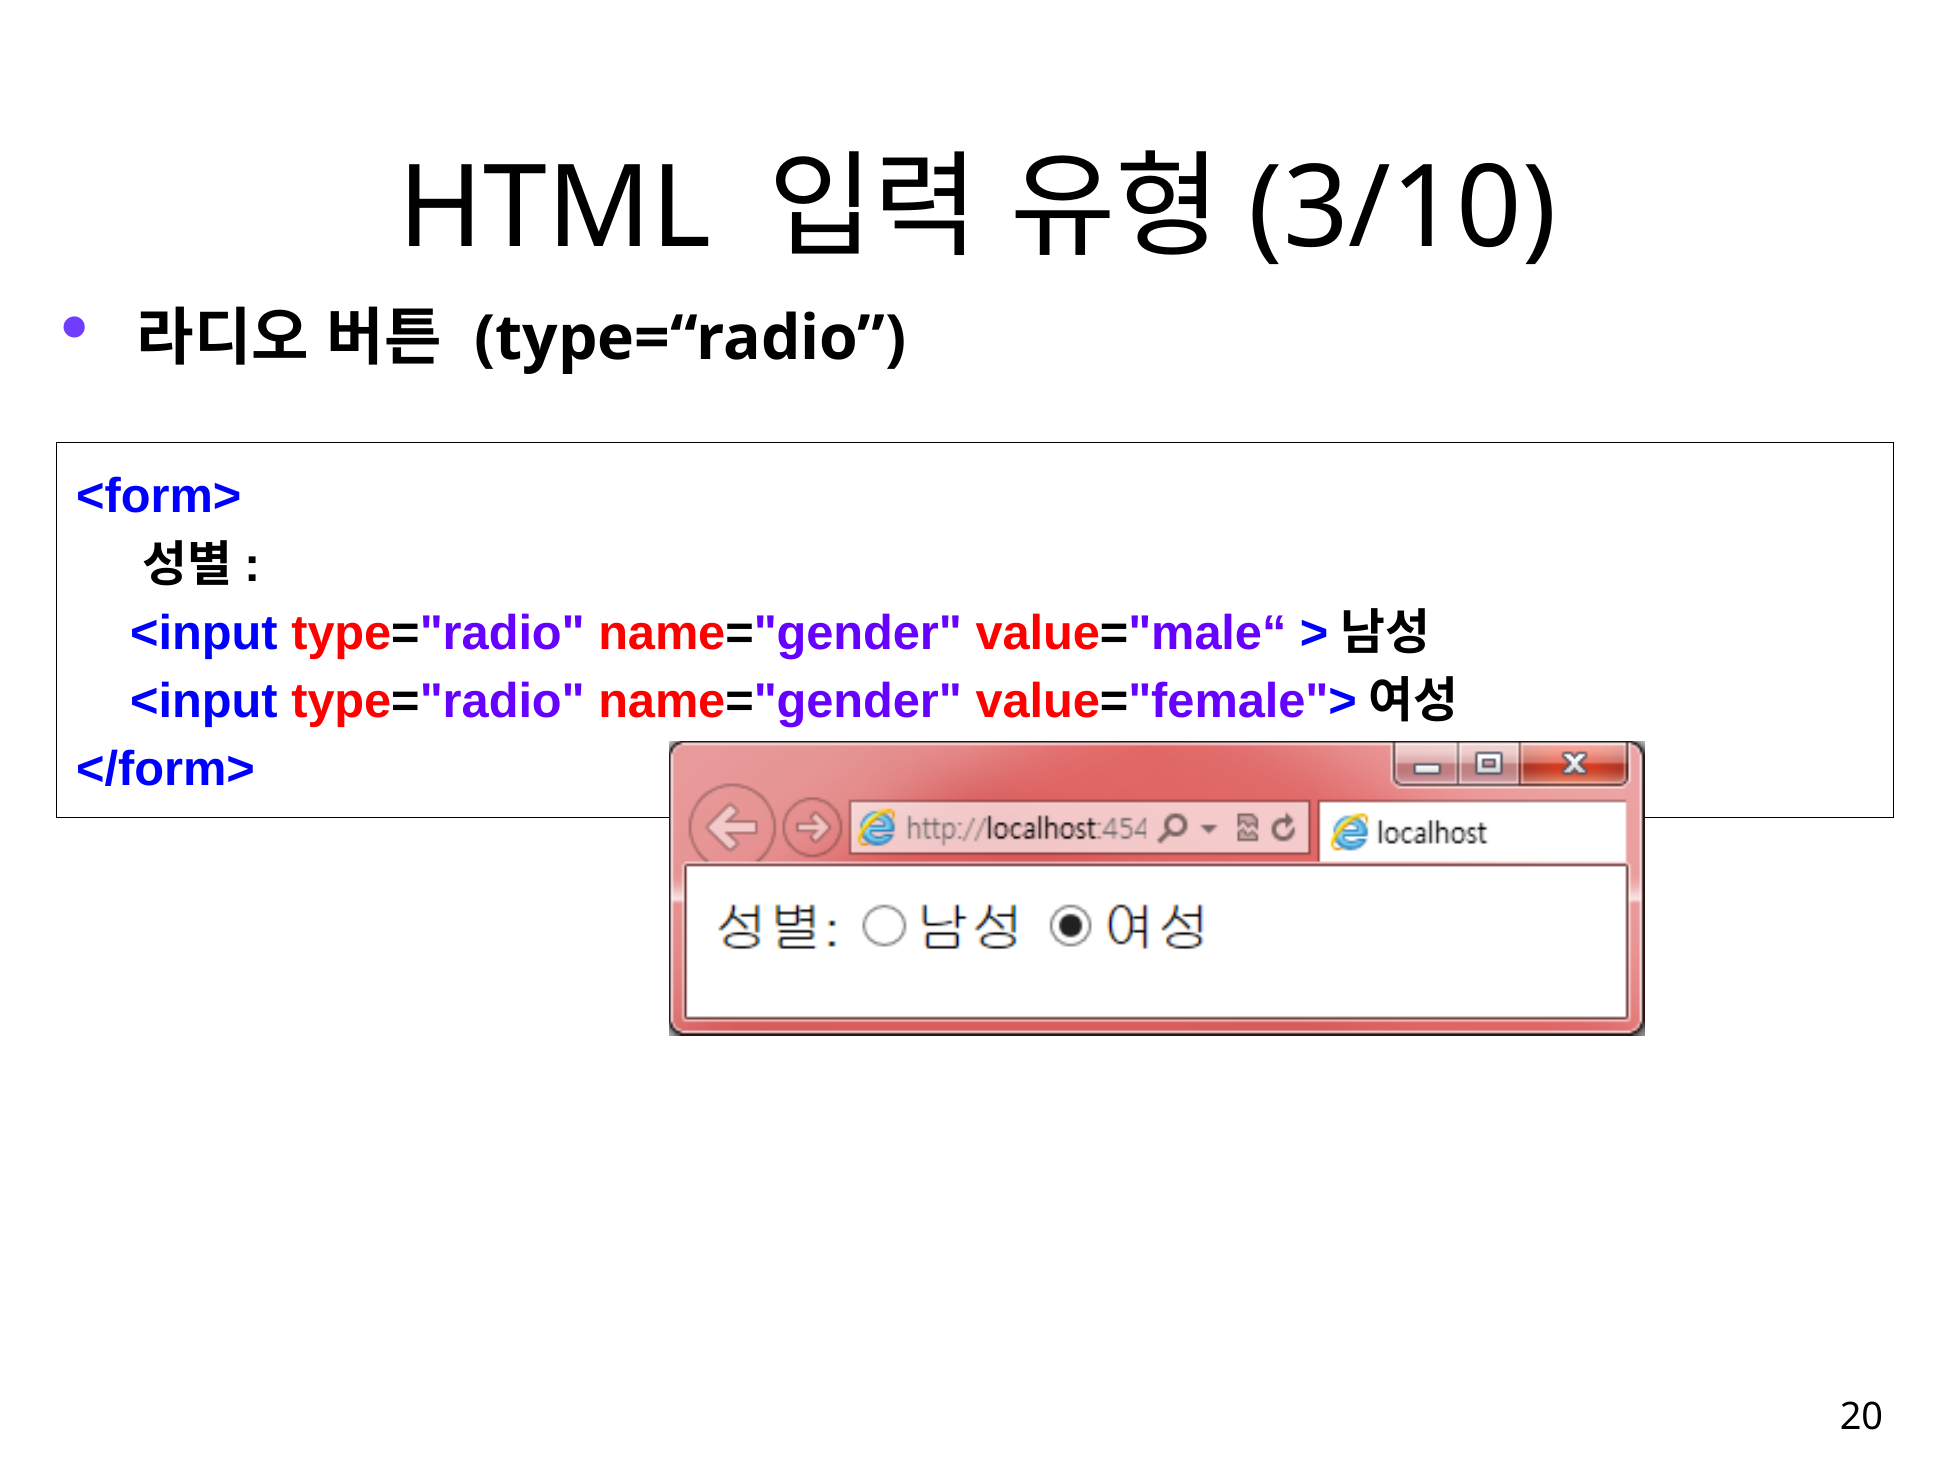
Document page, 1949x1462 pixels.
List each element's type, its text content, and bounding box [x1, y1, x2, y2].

text_box 라디오 버튼 (type=“radio”) [48, 289, 1897, 391]
picture [669, 740, 1645, 1036]
text_box HTML 입력 유형(3/10) [181, 116, 1774, 280]
text_box <form> 성별: <input type="radio" name="gender" value="male“ >남성 <input type="radio" name="gender" value="female">여성 </form> [56, 442, 1894, 818]
slide_number 20 [1496, 1372, 1899, 1462]
